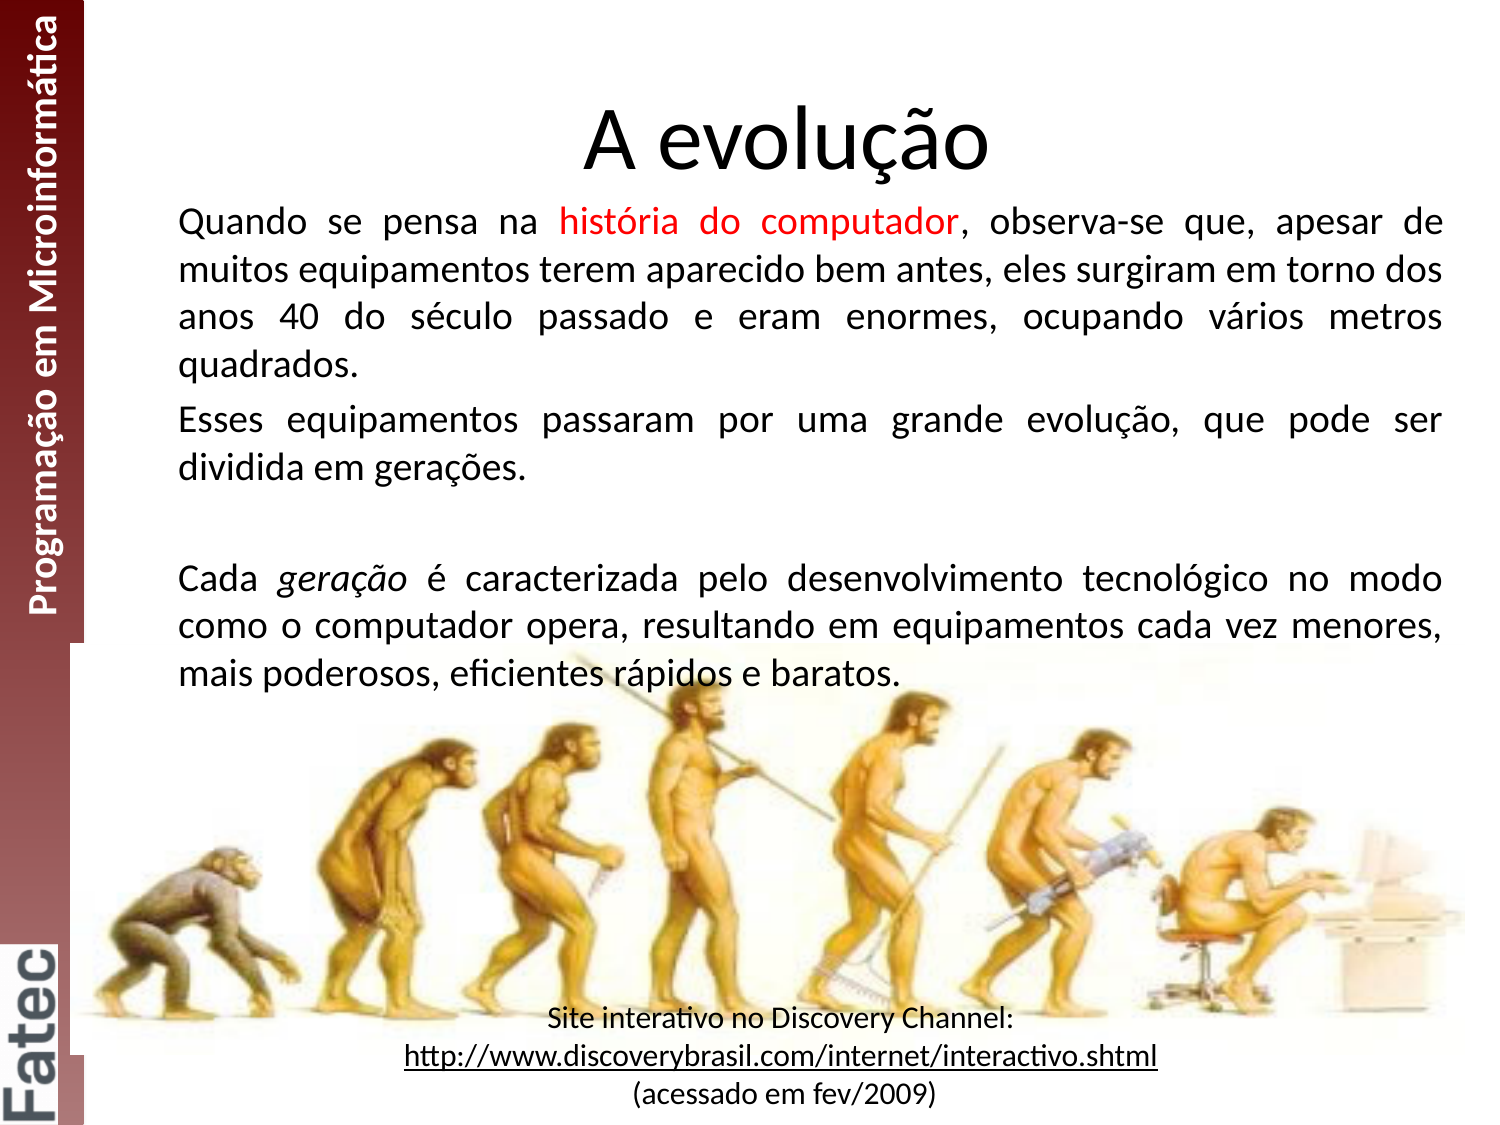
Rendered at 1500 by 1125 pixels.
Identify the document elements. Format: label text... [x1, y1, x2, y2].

list Quando se pensa na história do computador, observa-se que, apesar de muitos equipamentos terem aparecido bem antes, eles surgiram em torno dos anos 40 do século passado e eram enormes, ocupando vários metros quadrados. Esses equipamentos passaram por uma grande evolução, que pode ser dividida em gerações. Cada geração é caracterizada pelo desenvolvimento tecnológico no modo como o computador opera, resultando em equipamentos cada vez menores, mais poderosos, eficientes rápidos e baratos. Site interativo no Discovery Channel: http://www.discoverybrasil.com/internet/interactivo.shtml (acessado em fev/2009) [109, 1063, 1460, 1121]
picture [0, 945, 58, 1124]
title A evolução [112, 38, 1463, 227]
list Quando se pensa na história do computador, observa-se que, apesar de muitos equipamentos terem aparecido bem antes, eles surgiram em torno dos anos 40 do século passado e eram enormes, ocupando vários metros quadrados. Esses equipamentos passaram por uma grande evolução, que pode ser dividida em gerações. Cada geração é caracterizada pelo desenvolvimento tecnológico no modo como o computador opera, resultando em equipamentos cada vez menores, mais poderosos, eficientes rápidos e baratos. Site interativo no Discovery Channel: http://www.discoverybrasil.com/internet/interactivo.shtml (acessado em fev/2009) [109, 187, 1460, 642]
picture [70, 643, 1466, 1055]
